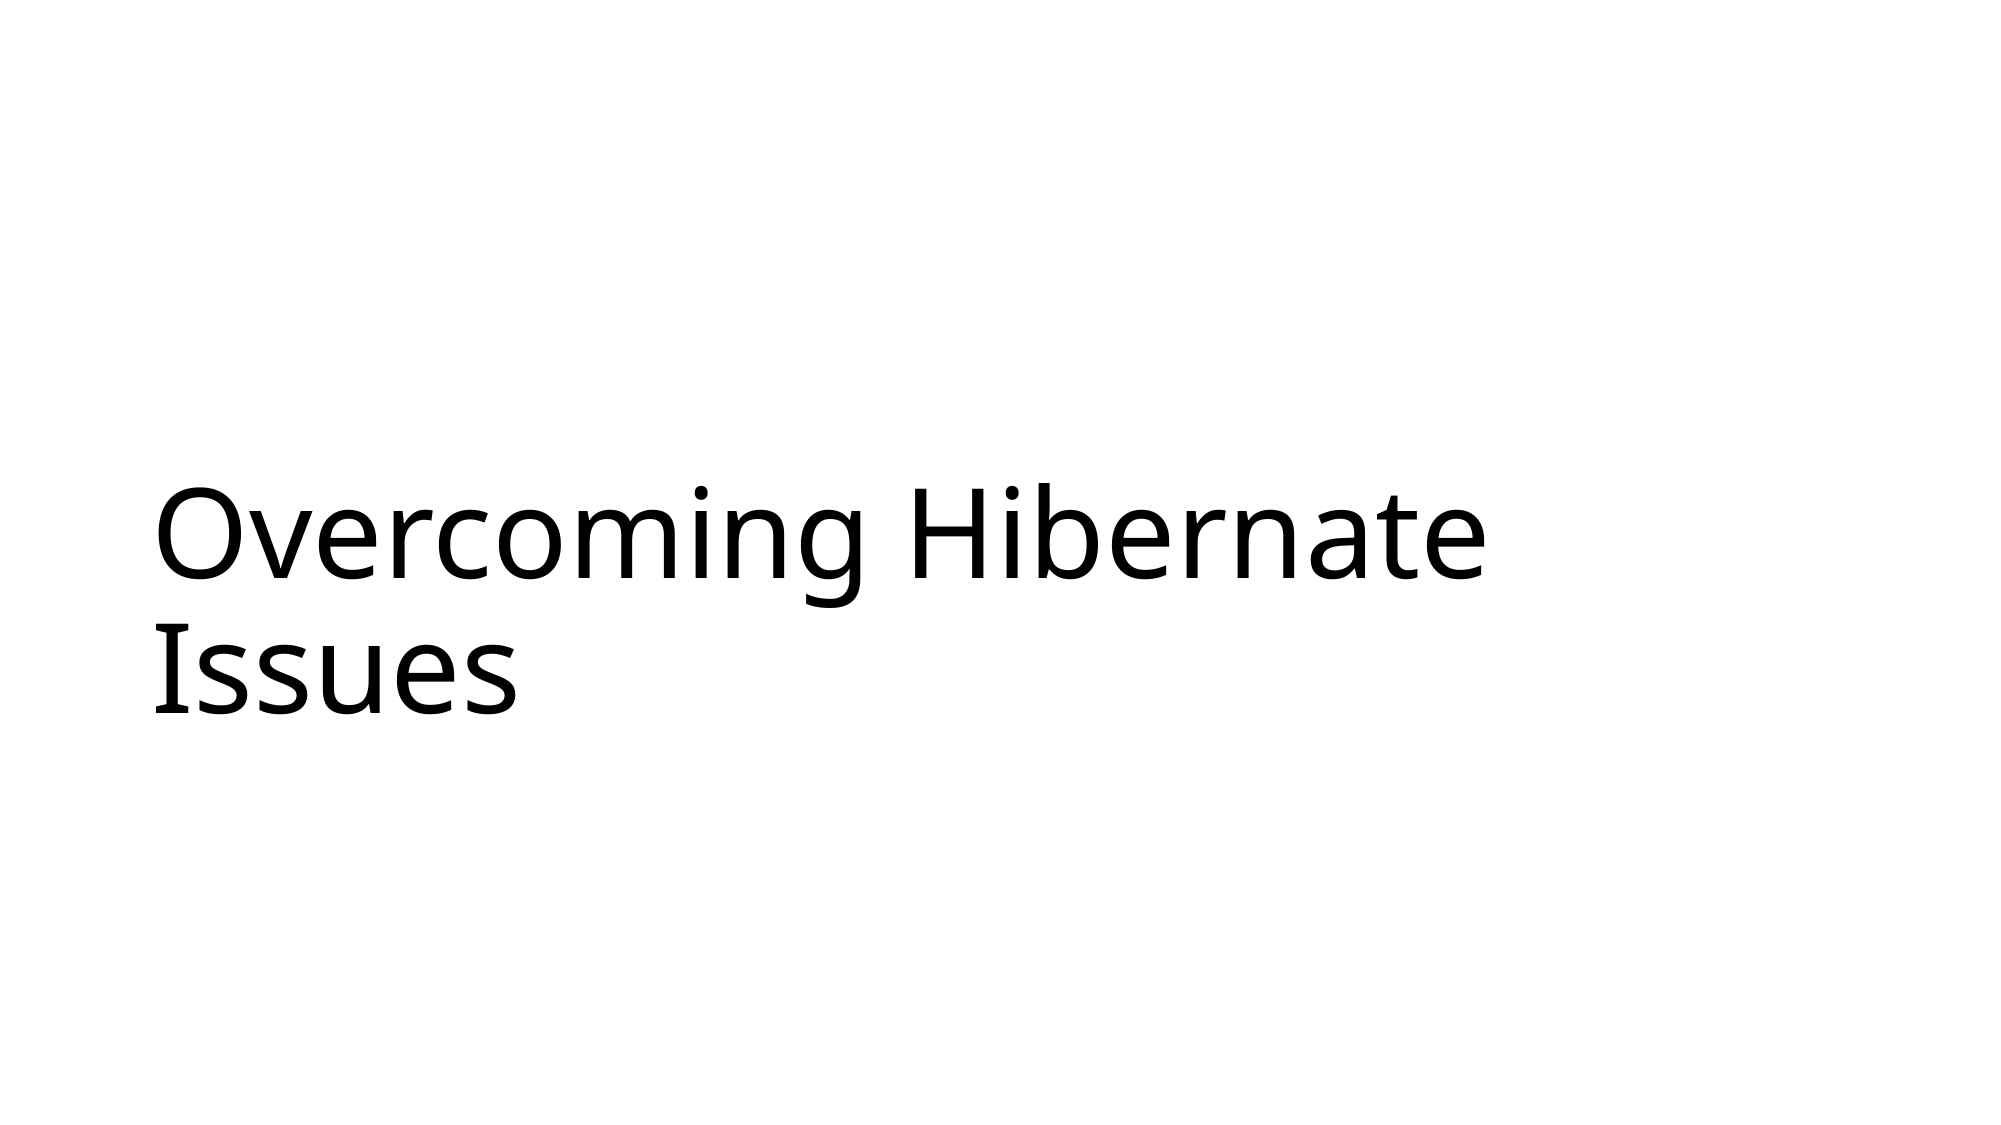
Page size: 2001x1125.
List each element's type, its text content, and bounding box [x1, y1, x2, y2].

title Overcoming Hibernate Issues [136, 280, 1862, 749]
